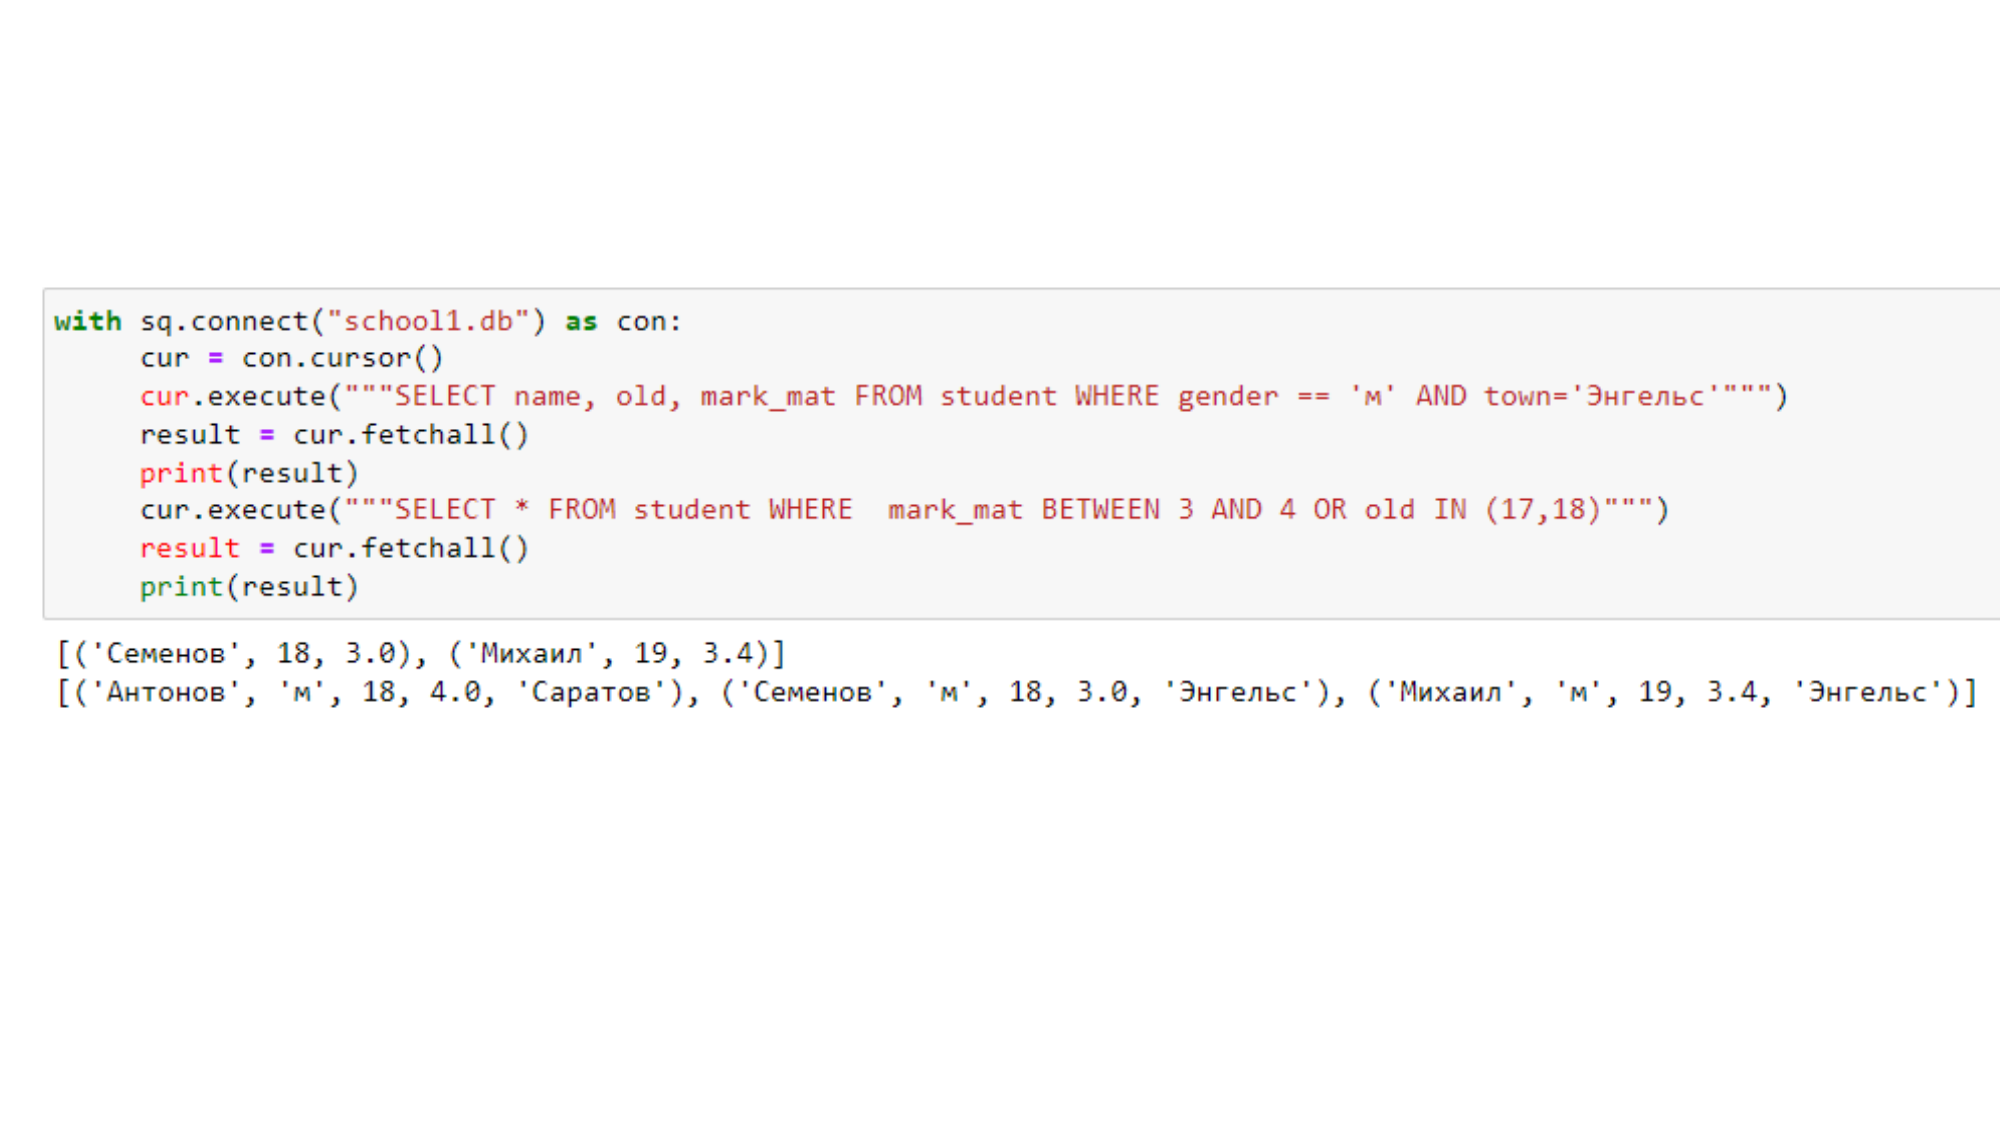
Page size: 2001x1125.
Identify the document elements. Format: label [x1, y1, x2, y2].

picture [37, 278, 2000, 725]
